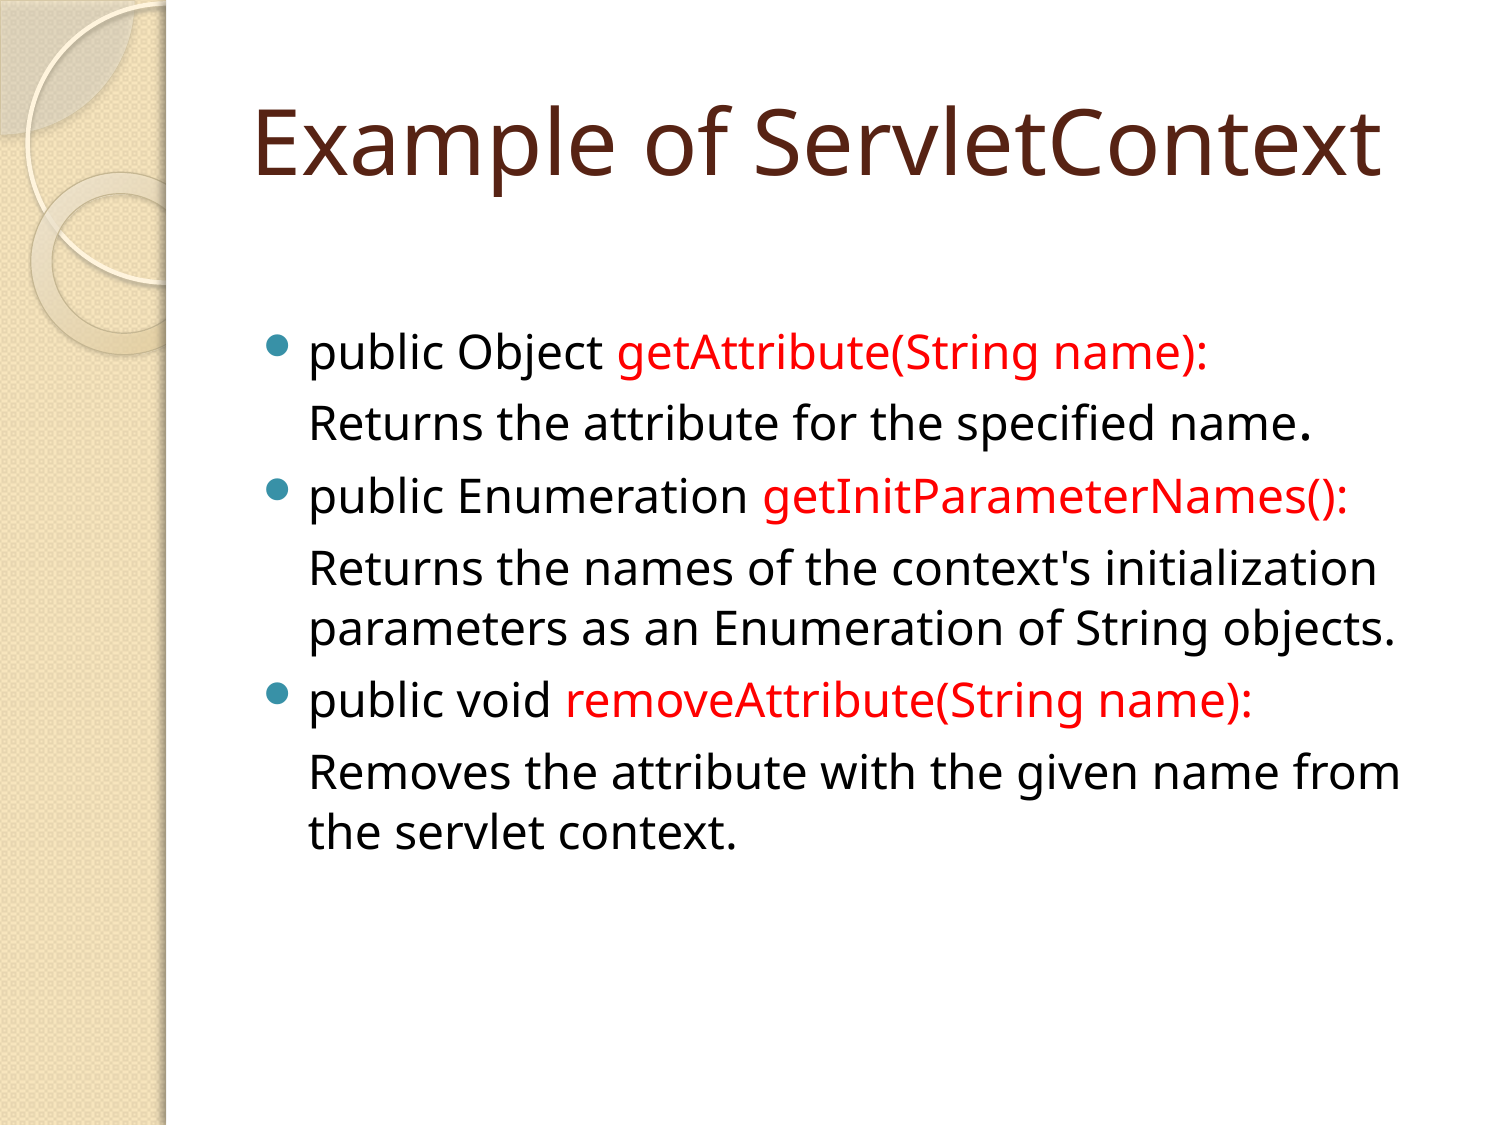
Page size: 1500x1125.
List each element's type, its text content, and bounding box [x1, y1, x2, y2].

title Example of ServletContext [235, 45, 1466, 233]
list public Object getAttribute(String name): Returns the attribute for the specified name. public Enumeration getInitParameterNames(): Returns the names of the context's initialization parameters as an Enumeration of String objects. public void removeAttribute(String name): Removes the attribute with the given name from the servlet context. [235, 237, 1466, 1025]
